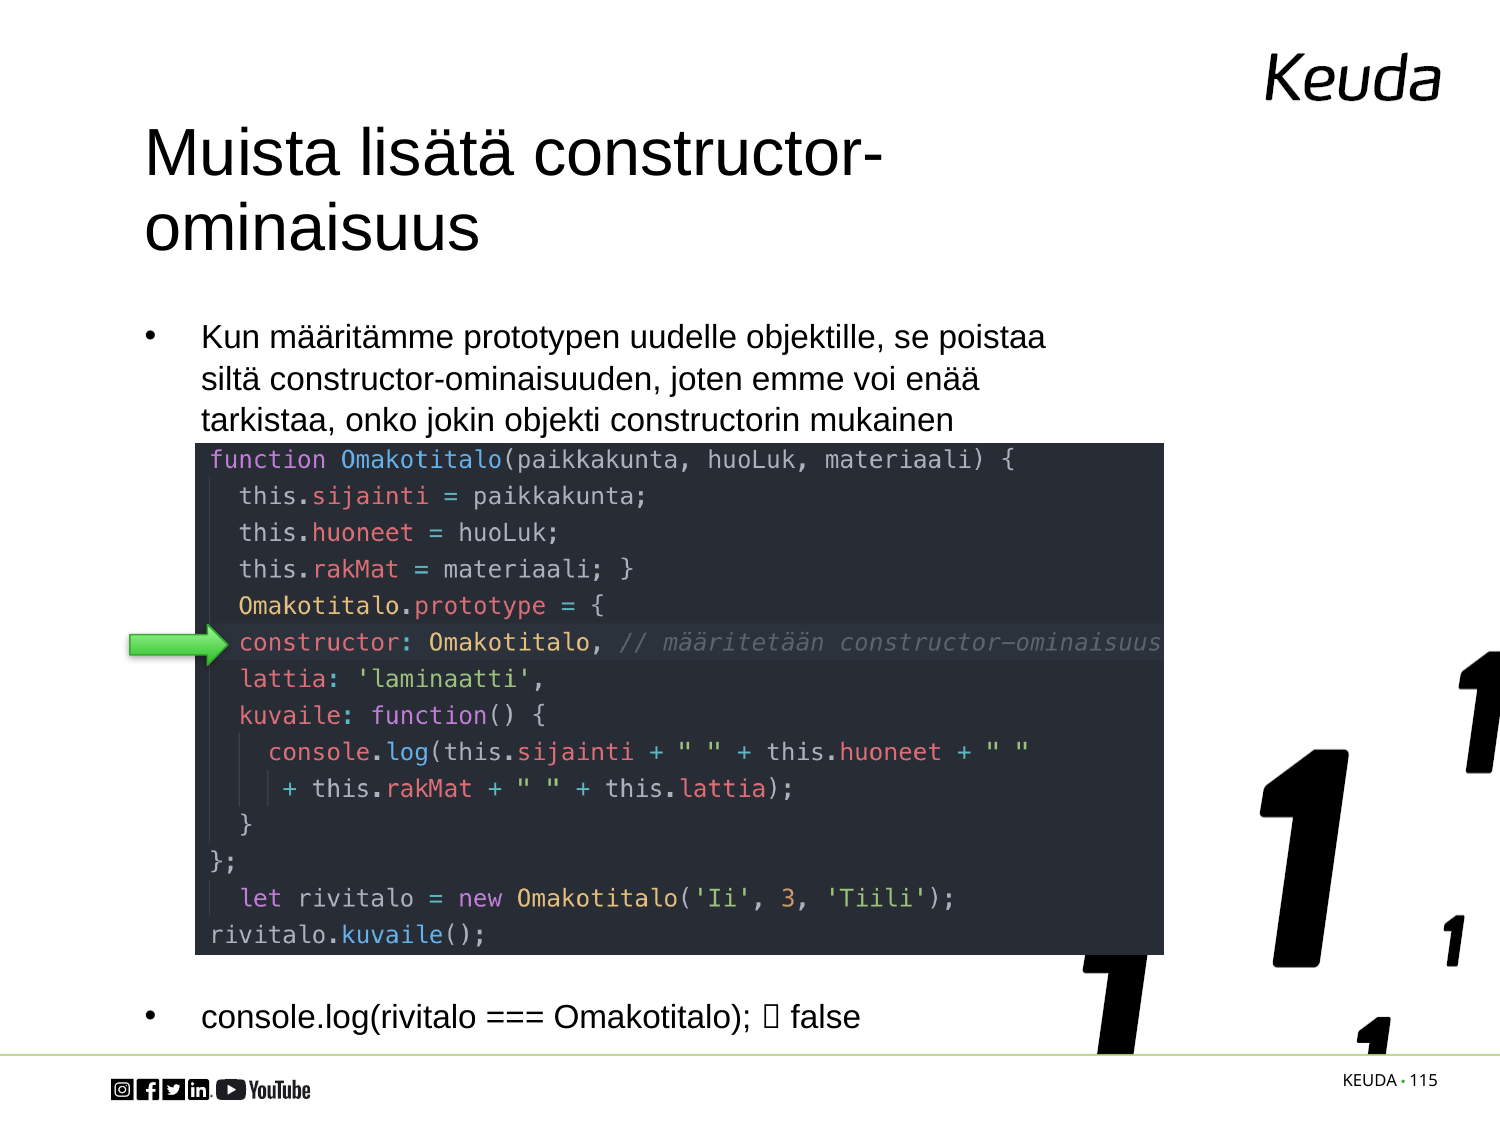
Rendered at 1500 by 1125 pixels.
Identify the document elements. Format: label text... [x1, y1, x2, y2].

picture [0, 0, 1500, 1125]
list Kun määritämme prototypen uudelle objektille, se poistaa siltä constructor-ominaisuuden, joten emme voi enää tarkistaa, onko jokin objekti constructorin mukainen console.log(rivitalo === Omakotitalo);  false [129, 305, 1075, 633]
list Kun määritämme prototypen uudelle objektille, se poistaa siltä constructor-ominaisuuden, joten emme voi enää tarkistaa, onko jokin objekti constructorin mukainen console.log(rivitalo === Omakotitalo);  false [129, 662, 1075, 1050]
text_box [129, 633, 190, 656]
title Muista lisätä constructor-ominaisuus [129, 34, 1075, 272]
